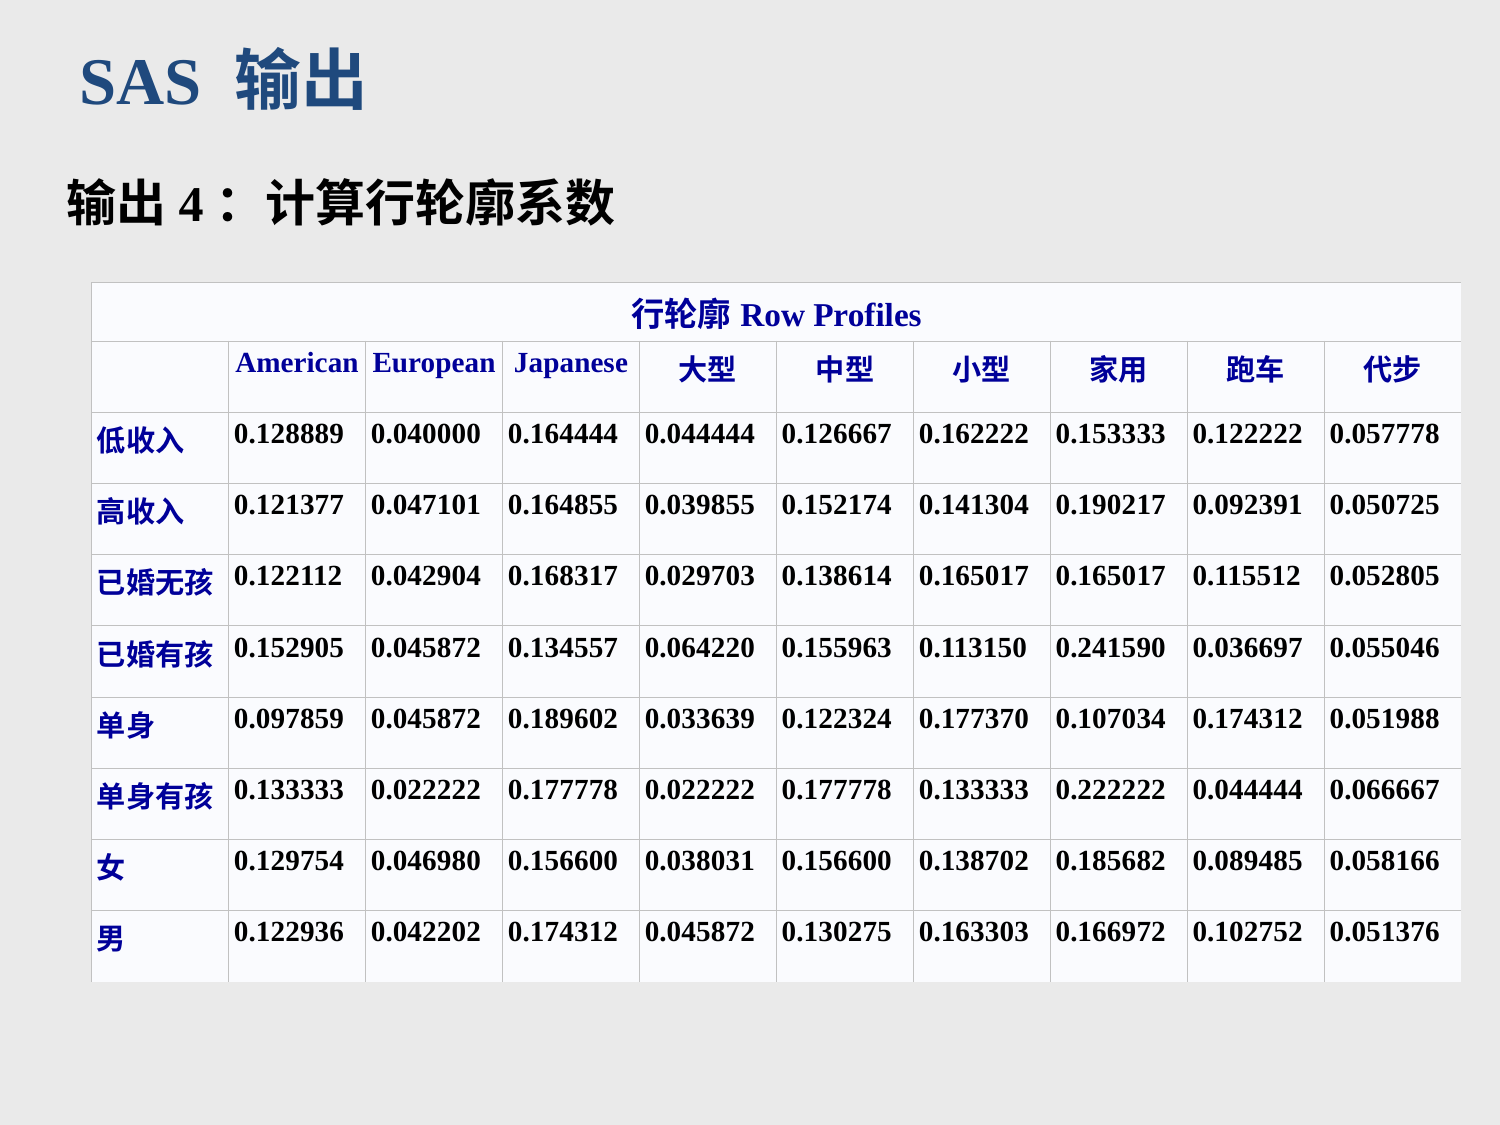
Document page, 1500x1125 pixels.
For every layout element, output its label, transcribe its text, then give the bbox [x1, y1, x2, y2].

table_cell 0.042904 [366, 555, 502, 625]
table_cell 0.115512 [1188, 555, 1324, 625]
table_cell 0.058166 [1325, 840, 1461, 910]
table_cell 0.156600 [503, 840, 639, 910]
table_cell 0.022222 [640, 769, 776, 839]
table_cell 0.141304 [914, 484, 1050, 554]
table_cell 单身有孩 [92, 769, 228, 839]
table_cell 0.052805 [1325, 555, 1461, 625]
text_box 输出4：计算行轮廓系数 [51, 163, 692, 239]
table_cell 0.107034 [1051, 698, 1187, 768]
table_cell European [366, 342, 502, 412]
table_cell 0.122324 [777, 698, 913, 768]
table_cell [92, 342, 228, 412]
table_cell 0.122112 [229, 555, 365, 625]
table_cell 0.097859 [229, 698, 365, 768]
table_cell 代步 [1325, 342, 1461, 412]
table_cell 0.129754 [229, 840, 365, 910]
table_cell 0.128889 [229, 413, 365, 483]
table_cell 0.190217 [1051, 484, 1187, 554]
table_cell 0.138614 [777, 555, 913, 625]
table_cell 0.130275 [777, 911, 913, 982]
table_cell 0.102752 [1188, 911, 1324, 982]
table_cell 0.042202 [366, 911, 502, 982]
table_cell 低收入 [92, 413, 228, 483]
table_cell 0.241590 [1051, 626, 1187, 697]
text_box SAS 输出 [64, 30, 960, 126]
table_cell 已婚有孩 [92, 626, 228, 697]
table_cell 0.044444 [640, 413, 776, 483]
table_cell 大型 [640, 342, 776, 412]
table_cell 0.174312 [1188, 698, 1324, 768]
table_cell 0.152174 [777, 484, 913, 554]
table_cell 0.222222 [1051, 769, 1187, 839]
table_cell 0.156600 [777, 840, 913, 910]
table_cell 0.045872 [640, 911, 776, 982]
table_cell 0.163303 [914, 911, 1050, 982]
table_cell 0.189602 [503, 698, 639, 768]
table_cell 0.177778 [777, 769, 913, 839]
table_cell 0.066667 [1325, 769, 1461, 839]
table_cell 小型 [914, 342, 1050, 412]
table_cell 0.165017 [914, 555, 1050, 625]
table_cell 0.044444 [1188, 769, 1324, 839]
table_cell 女 [92, 840, 228, 910]
table_cell 0.174312 [503, 911, 639, 982]
table_cell 0.045872 [366, 626, 502, 697]
table_cell 0.155963 [777, 626, 913, 697]
table_cell 0.038031 [640, 840, 776, 910]
table_cell 0.133333 [229, 769, 365, 839]
table_cell 男 [92, 911, 228, 982]
table_cell 0.029703 [640, 555, 776, 625]
table_cell 0.089485 [1188, 840, 1324, 910]
table_cell 单身 [92, 698, 228, 768]
table_cell 0.121377 [229, 484, 365, 554]
table_cell 0.166972 [1051, 911, 1187, 982]
table_cell 家用 [1051, 342, 1187, 412]
table_cell 0.055046 [1325, 626, 1461, 697]
table_cell 0.153333 [1051, 413, 1187, 483]
table_cell 中型 [777, 342, 913, 412]
table_cell 0.050725 [1325, 484, 1461, 554]
table_cell 0.047101 [366, 484, 502, 554]
table_cell 0.164855 [503, 484, 639, 554]
table_cell 0.122936 [229, 911, 365, 982]
table_cell 0.113150 [914, 626, 1050, 697]
table_cell American [229, 342, 365, 412]
table_cell 高收入 [92, 484, 228, 554]
table_cell 0.164444 [503, 413, 639, 483]
table_cell Japanese [503, 342, 639, 412]
table_cell 0.162222 [914, 413, 1050, 483]
table_cell 0.177370 [914, 698, 1050, 768]
table_cell 0.057778 [1325, 413, 1461, 483]
table_cell 0.165017 [1051, 555, 1187, 625]
table_cell 0.033639 [640, 698, 776, 768]
table_cell 0.051376 [1325, 911, 1461, 982]
table_cell 0.051988 [1325, 698, 1461, 768]
table_cell 0.126667 [777, 413, 913, 483]
table_cell 0.022222 [366, 769, 502, 839]
table_cell 0.122222 [1188, 413, 1324, 483]
table_cell 0.040000 [366, 413, 502, 483]
table_cell 0.046980 [366, 840, 502, 910]
table_cell 0.133333 [914, 769, 1050, 839]
table_cell 0.092391 [1188, 484, 1324, 554]
table_cell 0.152905 [229, 626, 365, 697]
table_cell 0.138702 [914, 840, 1050, 910]
table_cell 0.036697 [1188, 626, 1324, 697]
table_cell 0.168317 [503, 555, 639, 625]
table_cell 0.134557 [503, 626, 639, 697]
table_cell 0.185682 [1051, 840, 1187, 910]
table_cell 0.039855 [640, 484, 776, 554]
table_header 行轮廓Row Profiles [92, 283, 1461, 341]
table_cell 0.064220 [640, 626, 776, 697]
table_cell 跑车 [1188, 342, 1324, 412]
table_cell 0.045872 [366, 698, 502, 768]
table_cell 0.177778 [503, 769, 639, 839]
table_cell 已婚无孩 [92, 555, 228, 625]
